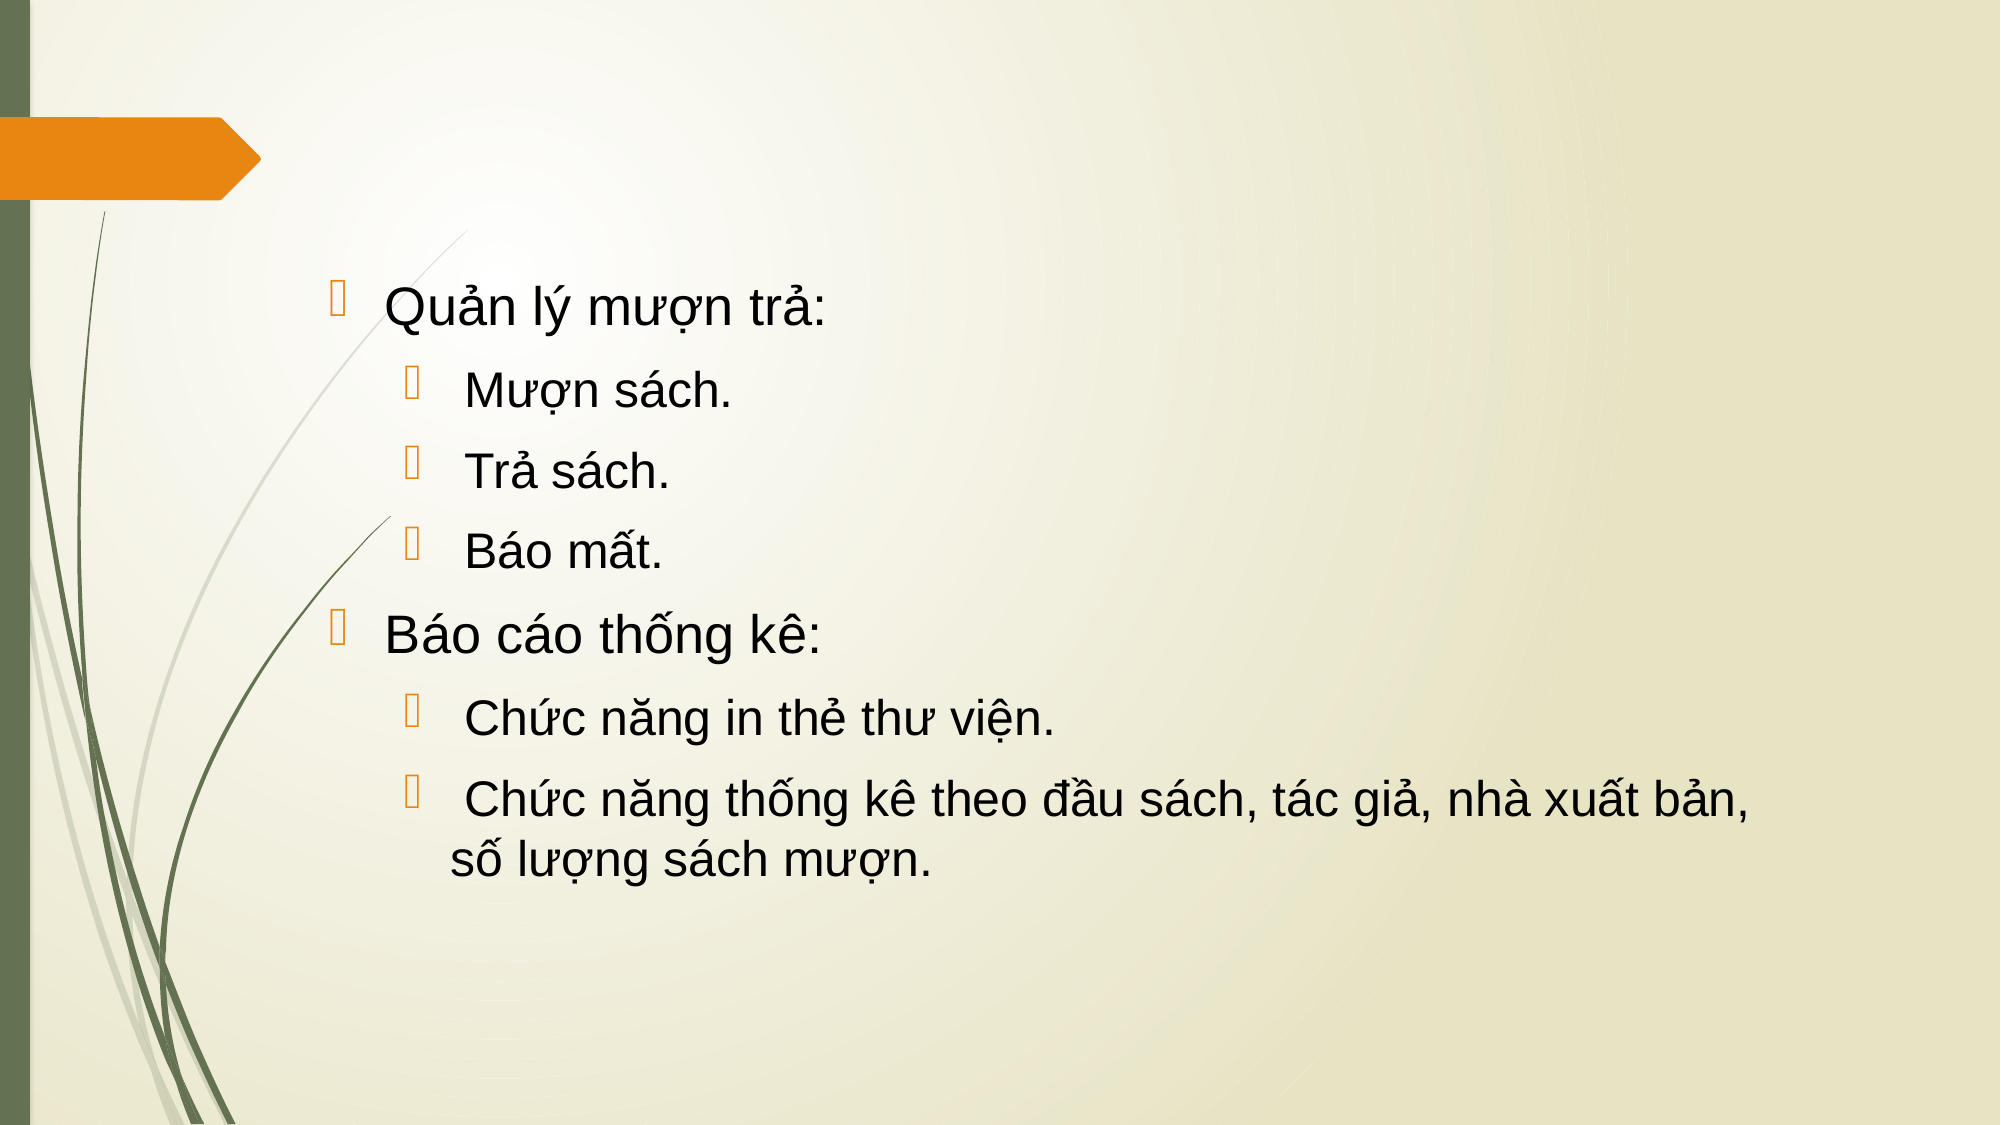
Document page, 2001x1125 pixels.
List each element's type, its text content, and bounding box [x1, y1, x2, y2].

list Quản lý mượn trả: Mượn sách. Trả sách. Báo mất. Báo cáo thống kê: Chức năng in thẻ thư viện. Chức năng thống kê theo đầu sách, tác giả, nhà xuất bản, số lượng sách mượn. [313, 263, 1777, 884]
